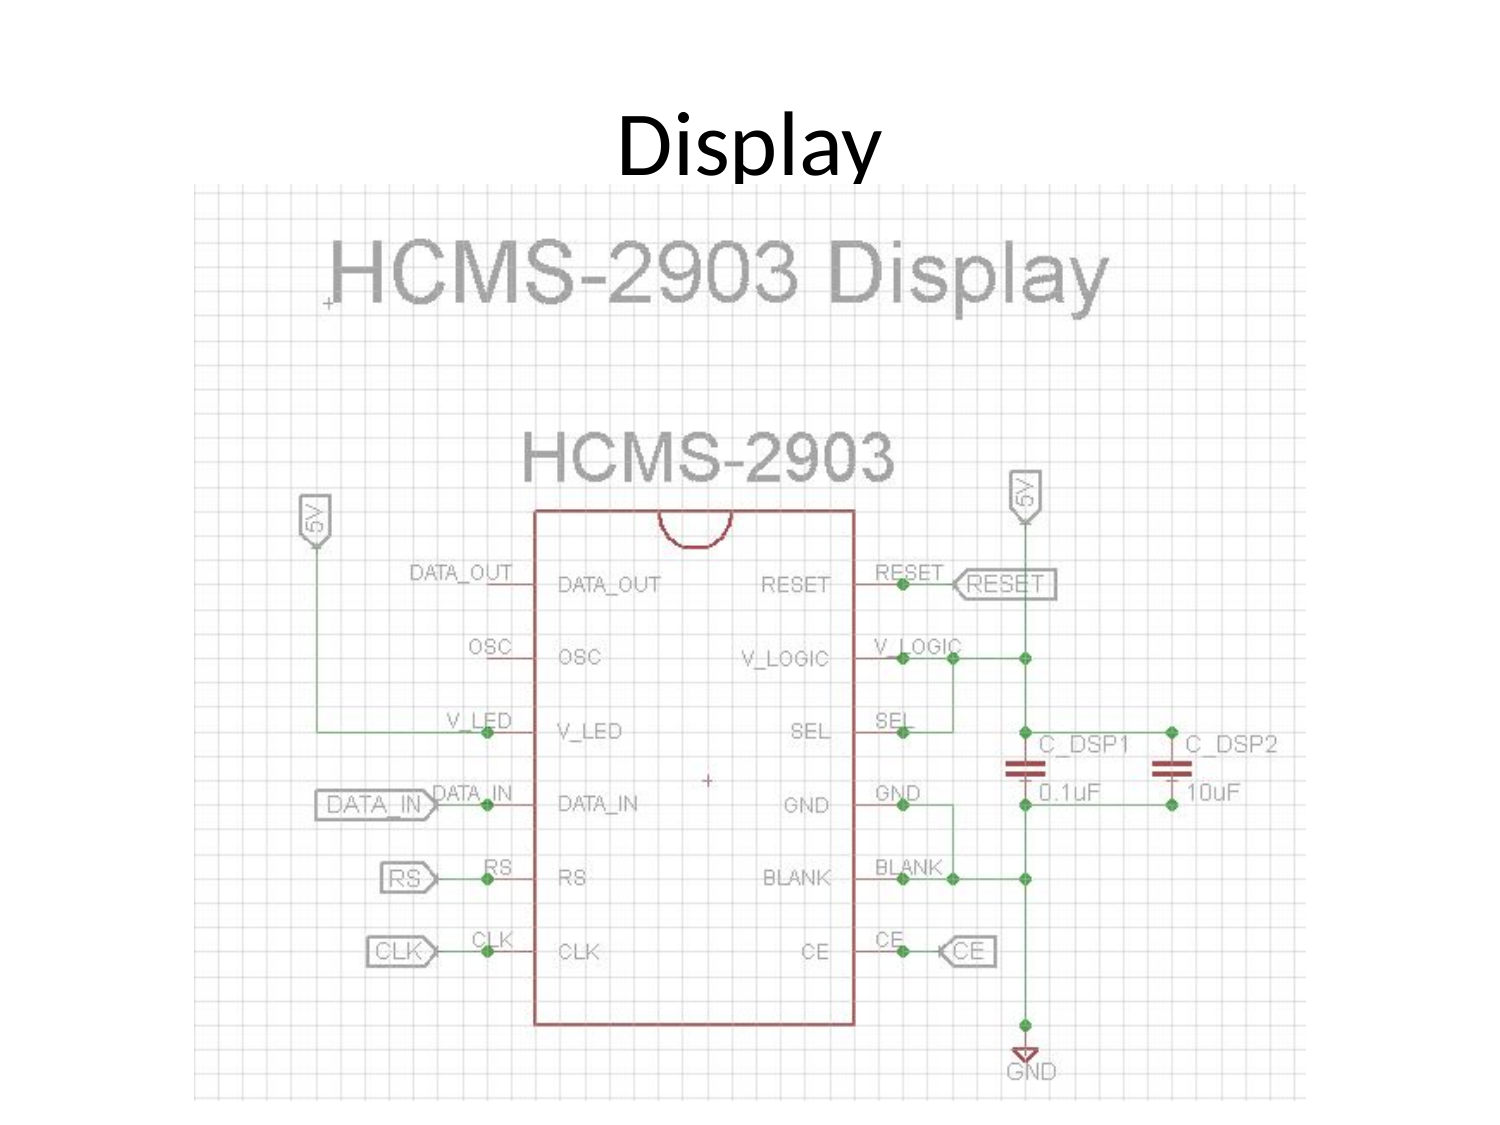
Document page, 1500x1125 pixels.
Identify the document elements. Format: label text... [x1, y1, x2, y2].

picture [194, 184, 1306, 1101]
title Display [75, 45, 1425, 233]
